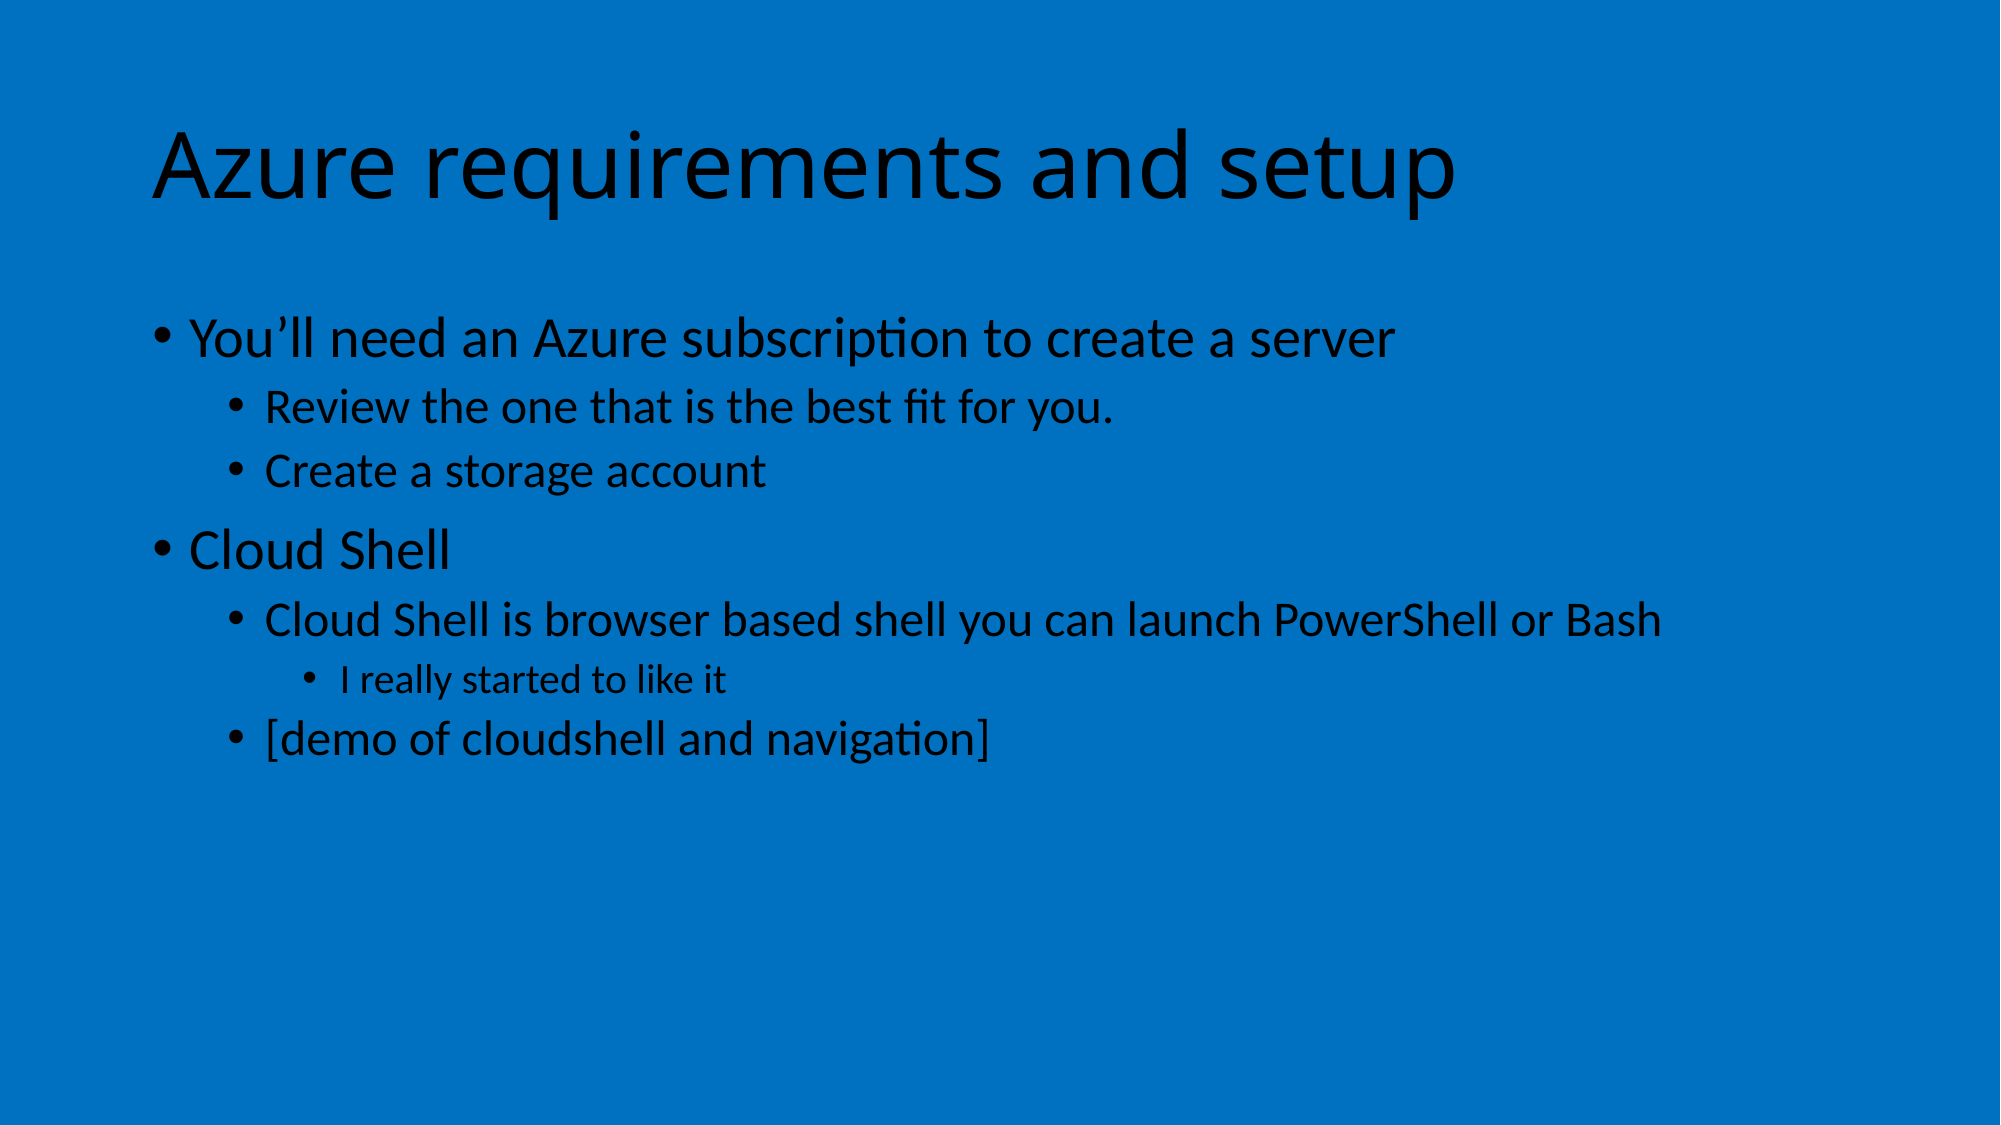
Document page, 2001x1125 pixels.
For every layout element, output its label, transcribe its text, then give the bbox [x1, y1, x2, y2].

title Azure requirements and setup [137, 59, 1863, 278]
list You’ll need an Azure subscription to create a server Review the one that is the best fit for you. Create a storage account Cloud Shell Cloud Shell is browser based shell you can launch PowerShell or Bash I really started to like it [demo of cloudshell and navigation] [137, 299, 1863, 1014]
